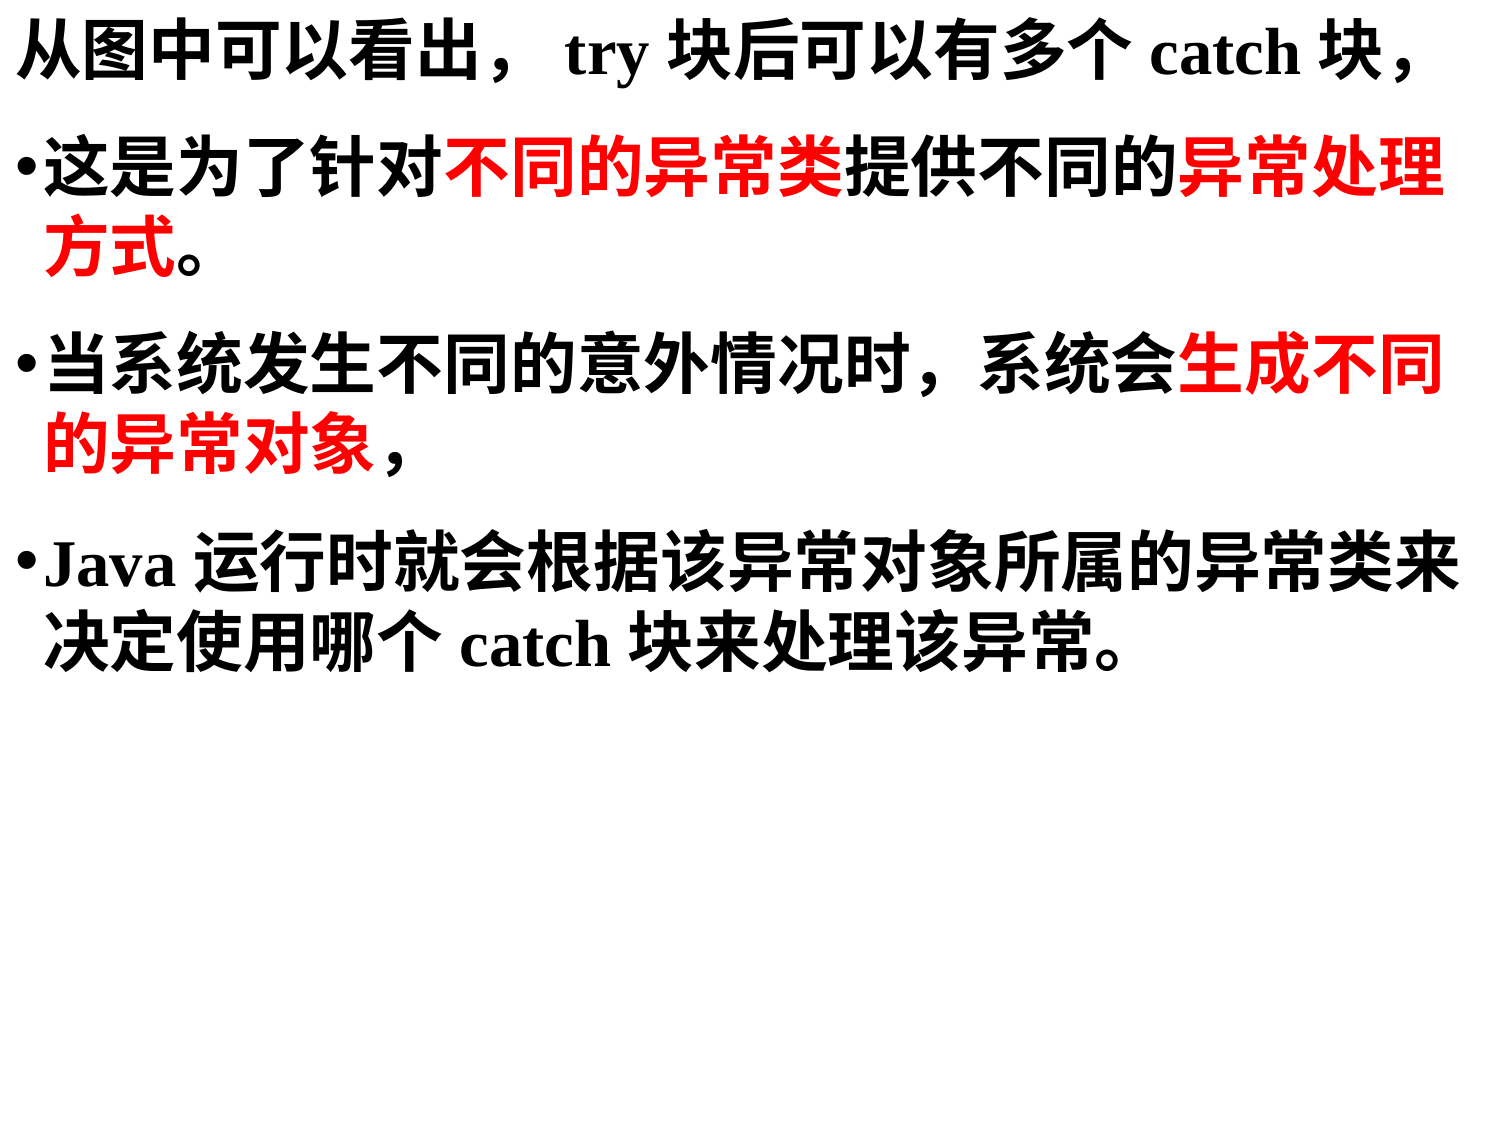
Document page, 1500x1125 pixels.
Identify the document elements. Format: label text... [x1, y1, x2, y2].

list 从图中可以看出，try块后可以有多个catch块， 这是为了针对不同的异常类提供不同的异常处理方式。 当系统发生不同的意外情况时，系统会生成不同的异常对象， Java运行时就会根据该异常对象所属的异常类来决定使用哪个catch块来处理该异常。 [0, 0, 1500, 1125]
